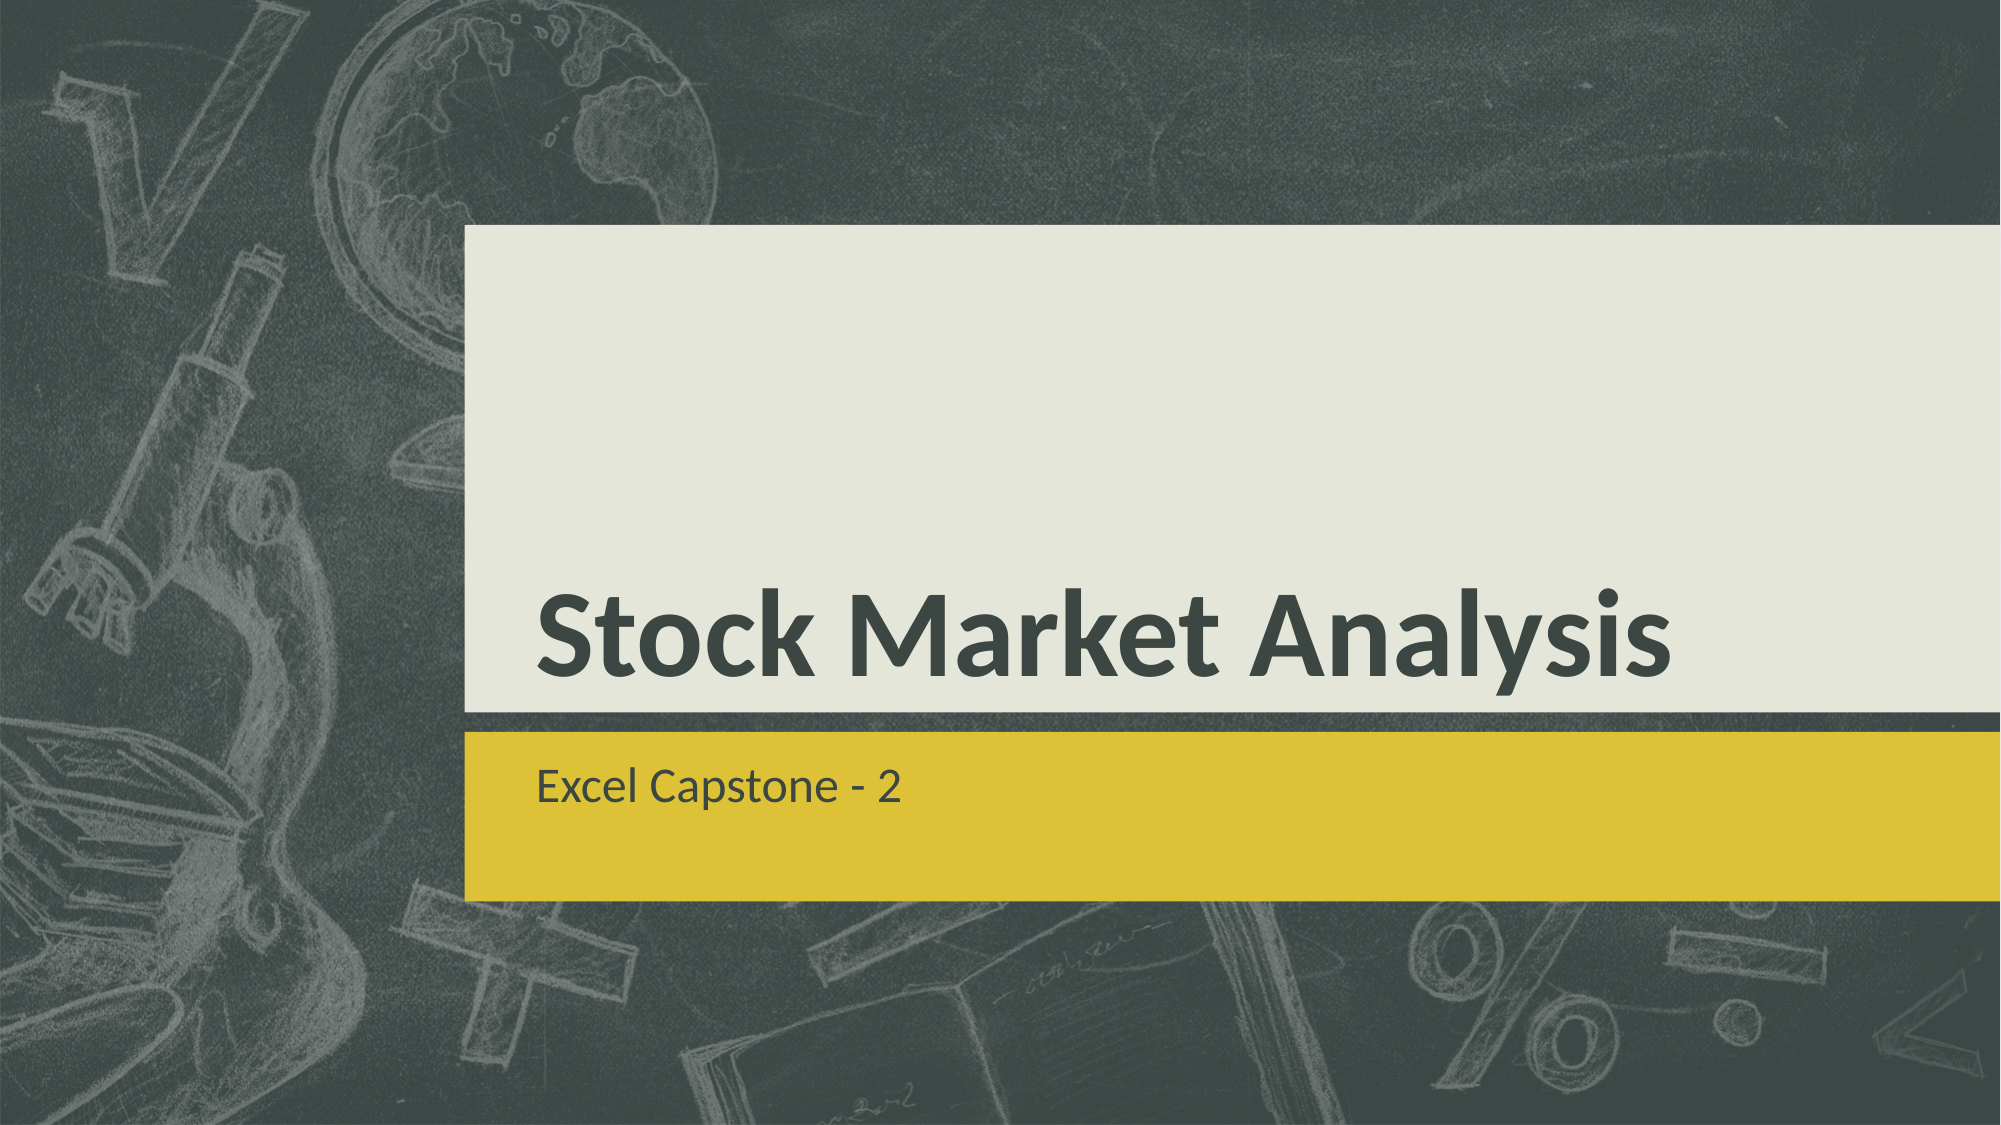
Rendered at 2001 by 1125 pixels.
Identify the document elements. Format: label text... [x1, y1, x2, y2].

picture [0, 0, 2001, 1125]
title Stock Market Analysis [520, 318, 1916, 711]
subtitle Excel Capstone - 2 [520, 744, 1916, 887]
